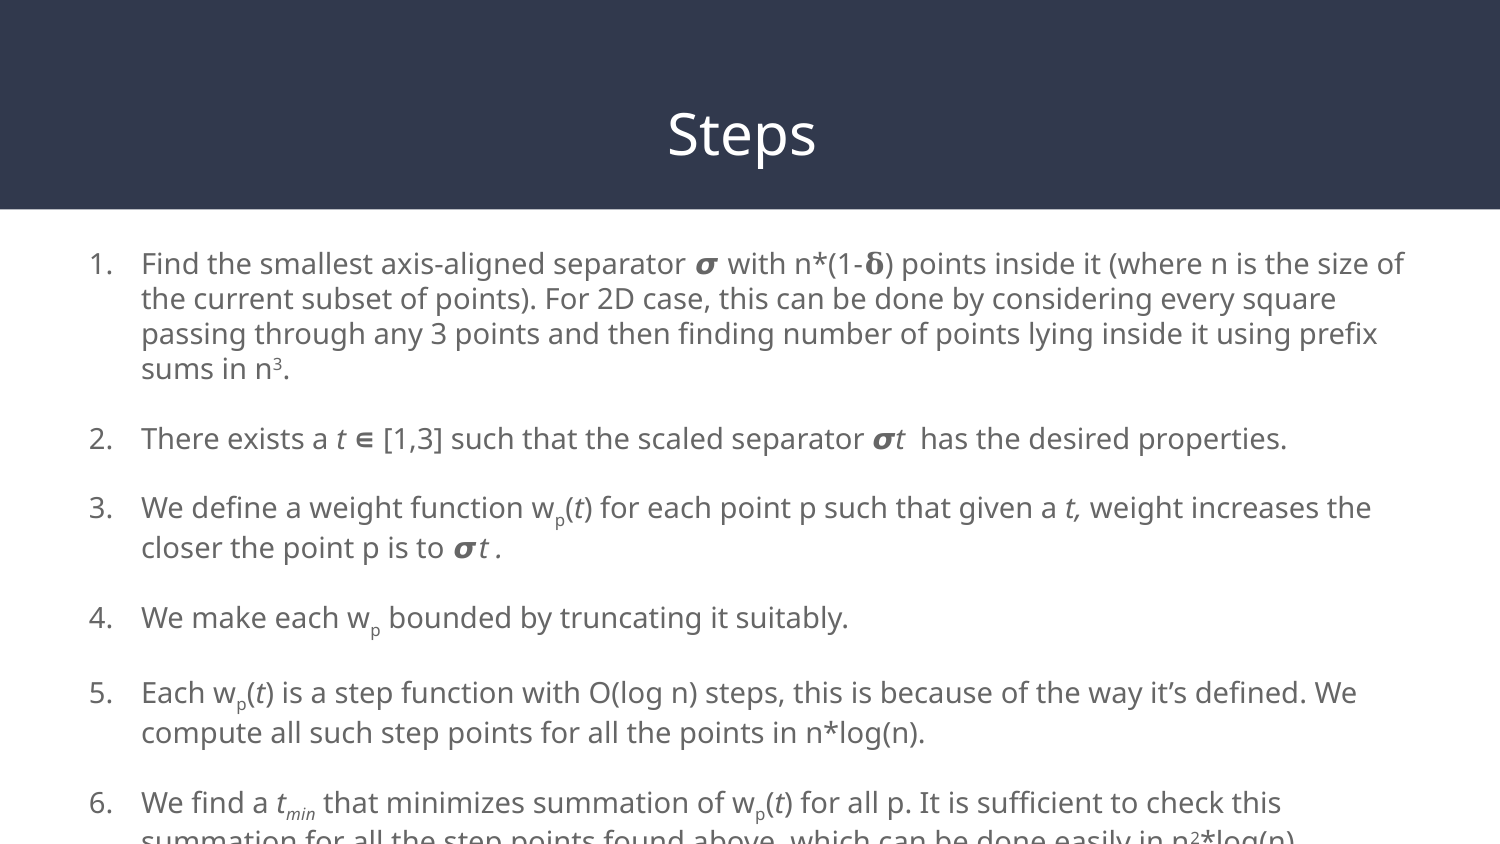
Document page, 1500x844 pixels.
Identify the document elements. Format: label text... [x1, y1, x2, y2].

title Steps [51, 82, 1449, 185]
text_box Find the smallest axis-aligned separator 𝞼 with n*(1-𝛅) points inside it (where n is the size of the current subset of points). For 2D case, this can be done by considering every square passing through any 3 points and then finding number of points lying inside it using prefix sums in n3. There exists a t ∊ [1,3] such that the scaled separator 𝞼t has the desired properties. We define a weight function wp(t) for each point p such that given a t, weight increases the closer the point p is to 𝞼t . We make each wp bounded by truncating it suitably. Each wp(t) is a step function with O(log n) steps, this is because of the way it’s defined. We compute all such step points for all the points in n*log(n). We find a tmin that minimizes summation of wp(t) for all p. It is sufficient to check this summation for all the step points found above, which can be done easily in n2*log(n). [51, 230, 1449, 844]
